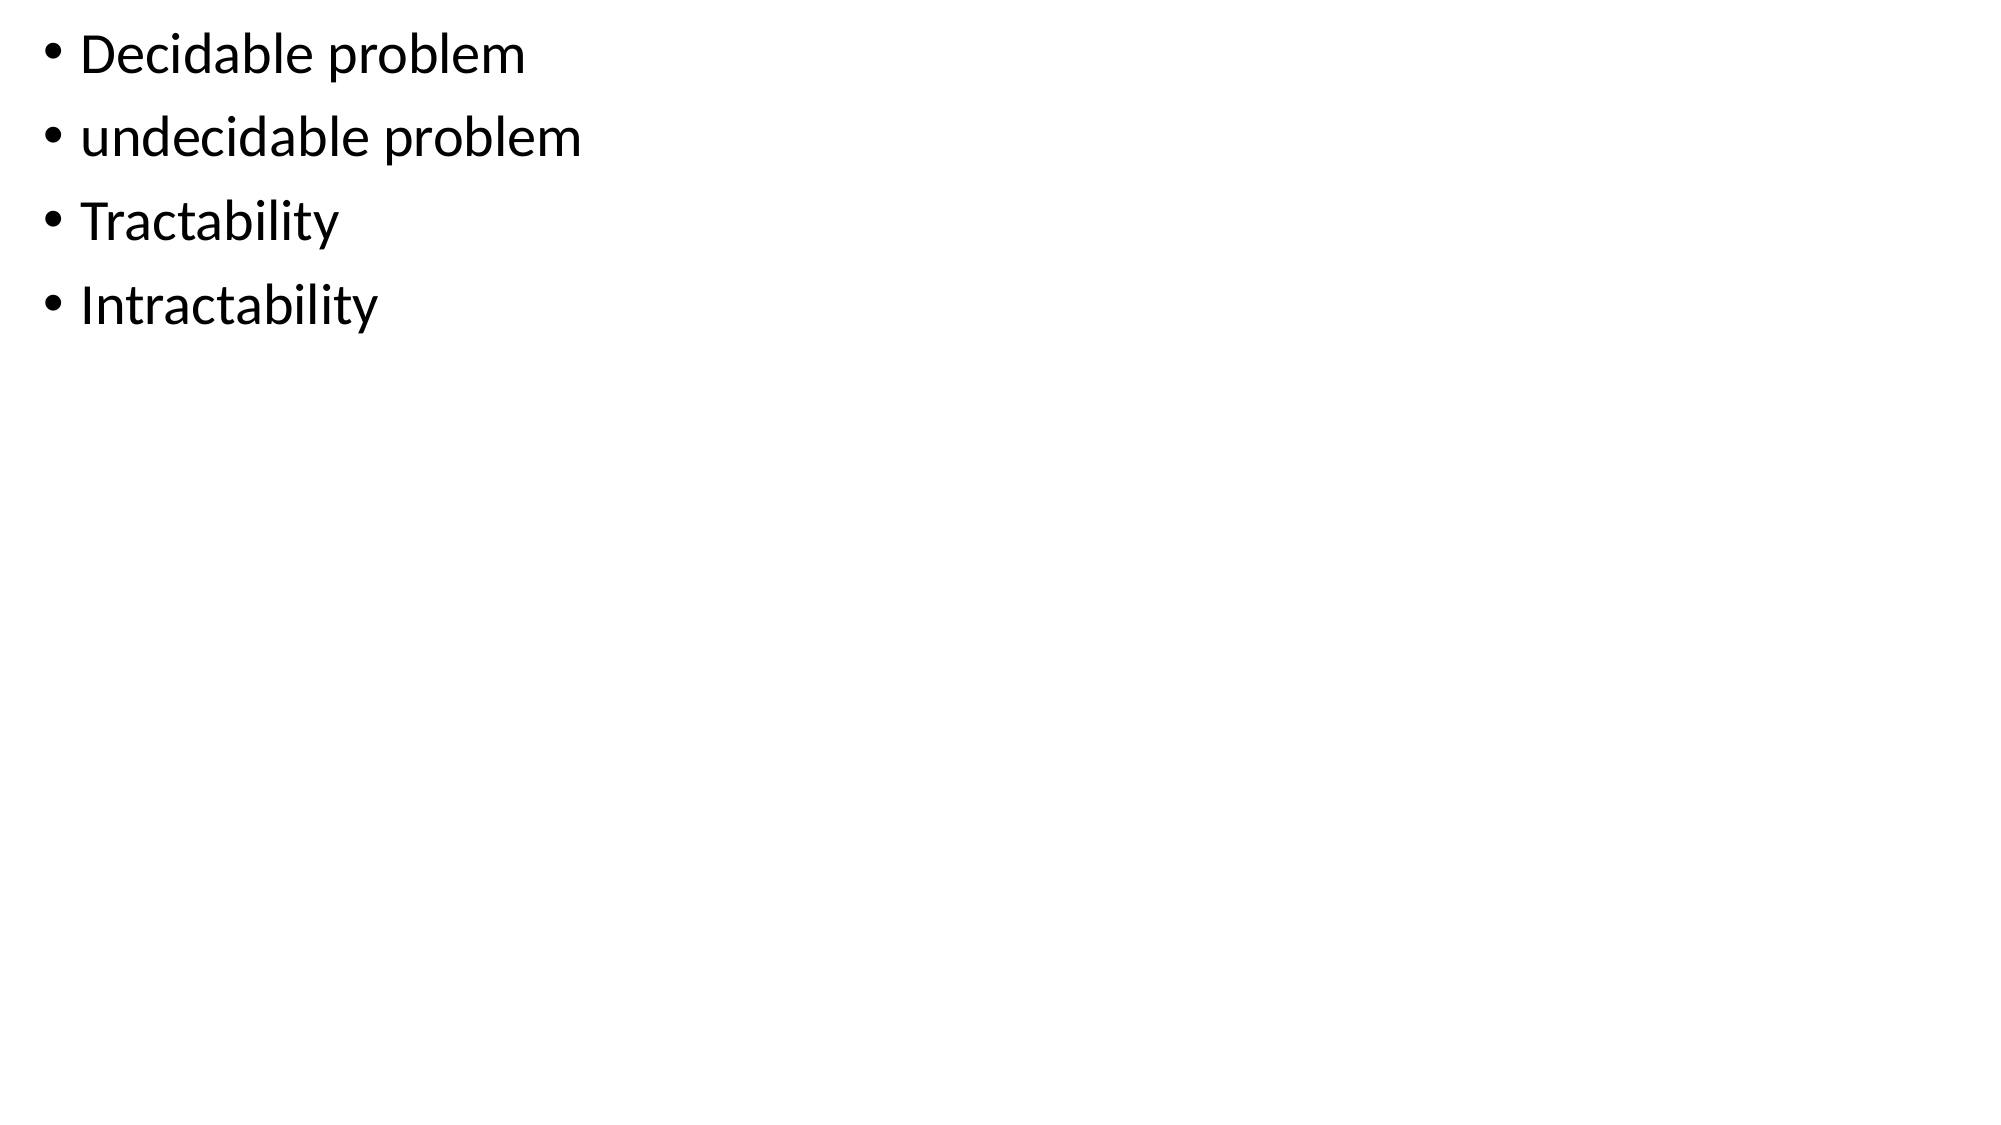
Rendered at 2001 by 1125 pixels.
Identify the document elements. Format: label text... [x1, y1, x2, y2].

list Decidable problem undecidable problem Tractability Intractability [28, 15, 1754, 945]
